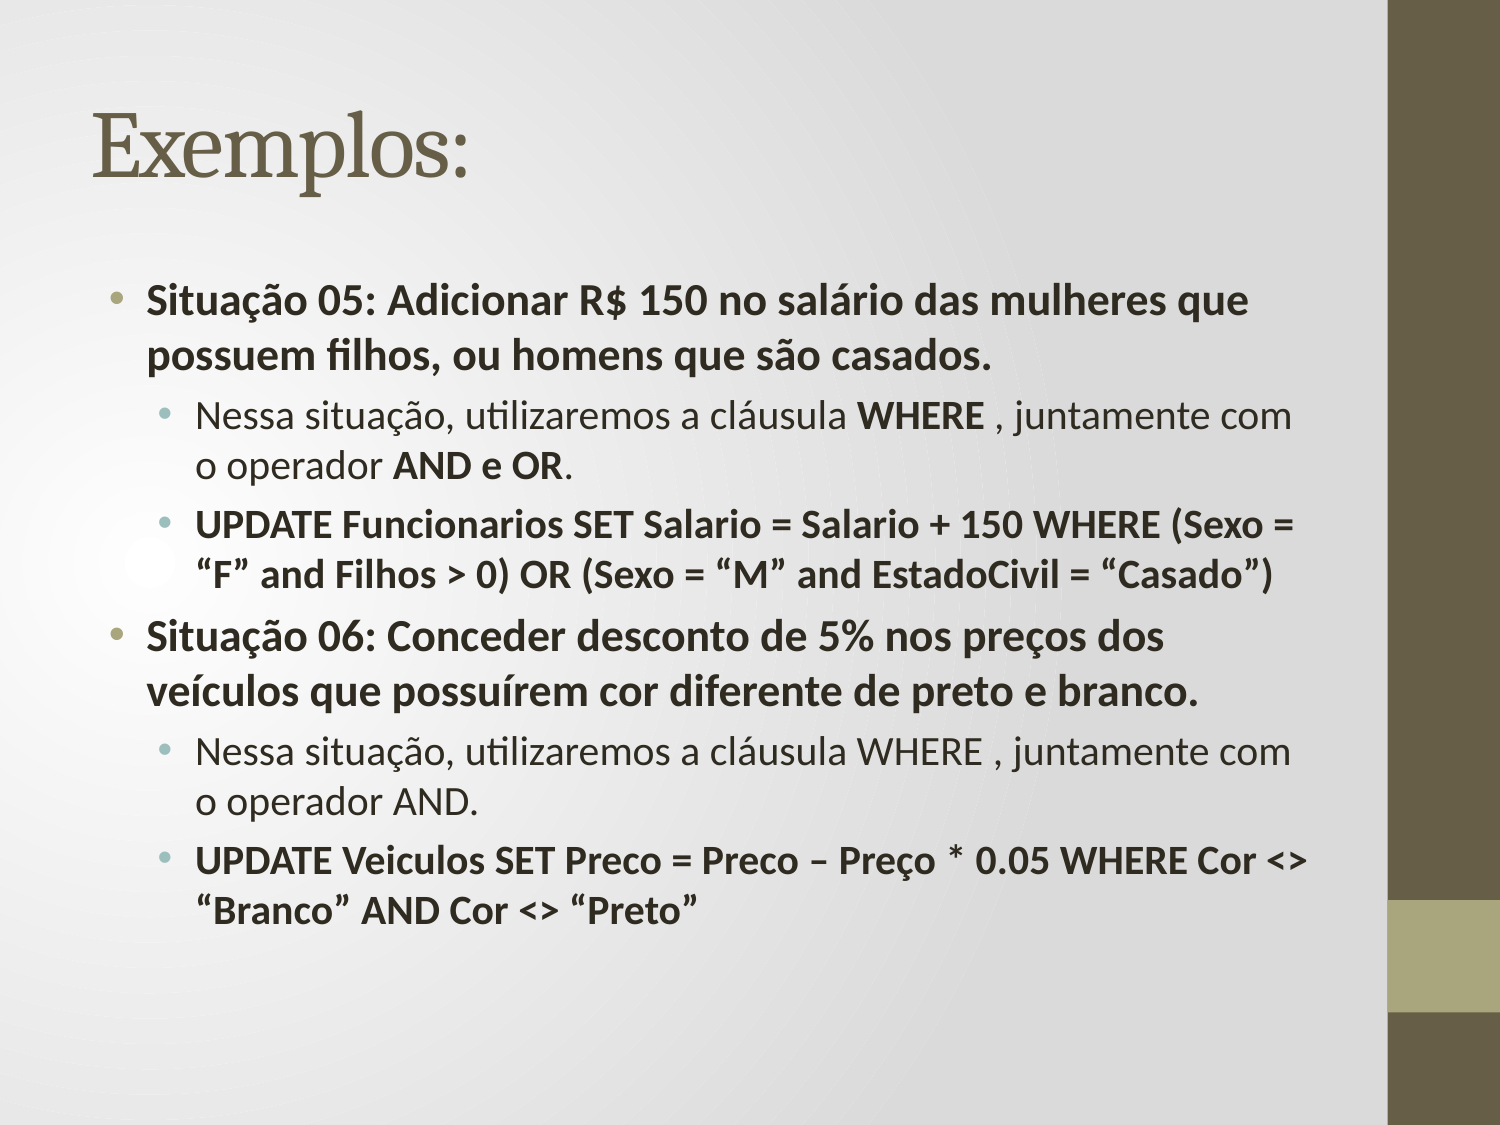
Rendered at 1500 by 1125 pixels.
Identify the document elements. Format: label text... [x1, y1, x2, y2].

list Situação 05: Adicionar R$ 150 no salário das mulheres que possuem filhos, ou homens que são casados. Nessa situação, utilizaremos a cláusula WHERE , juntamente com o operador AND e OR. UPDATE Funcionarios SET Salario = Salario + 150 WHERE (Sexo = “F” and Filhos > 0) OR (Sexo = “M” and EstadoCivil = “Casado”) Situação 06: Conceder desconto de 5% nos preços dos veículos que possuírem cor diferente de preto e branco. Nessa situação, utilizaremos a cláusula WHERE , juntamente com o operador AND. UPDATE Veiculos SET Preco = Preco – Preço * 0.05 WHERE Cor <> “Branco” AND Cor <> “Preto” [75, 262, 1325, 1050]
title Exemplos: [75, 45, 1325, 233]
